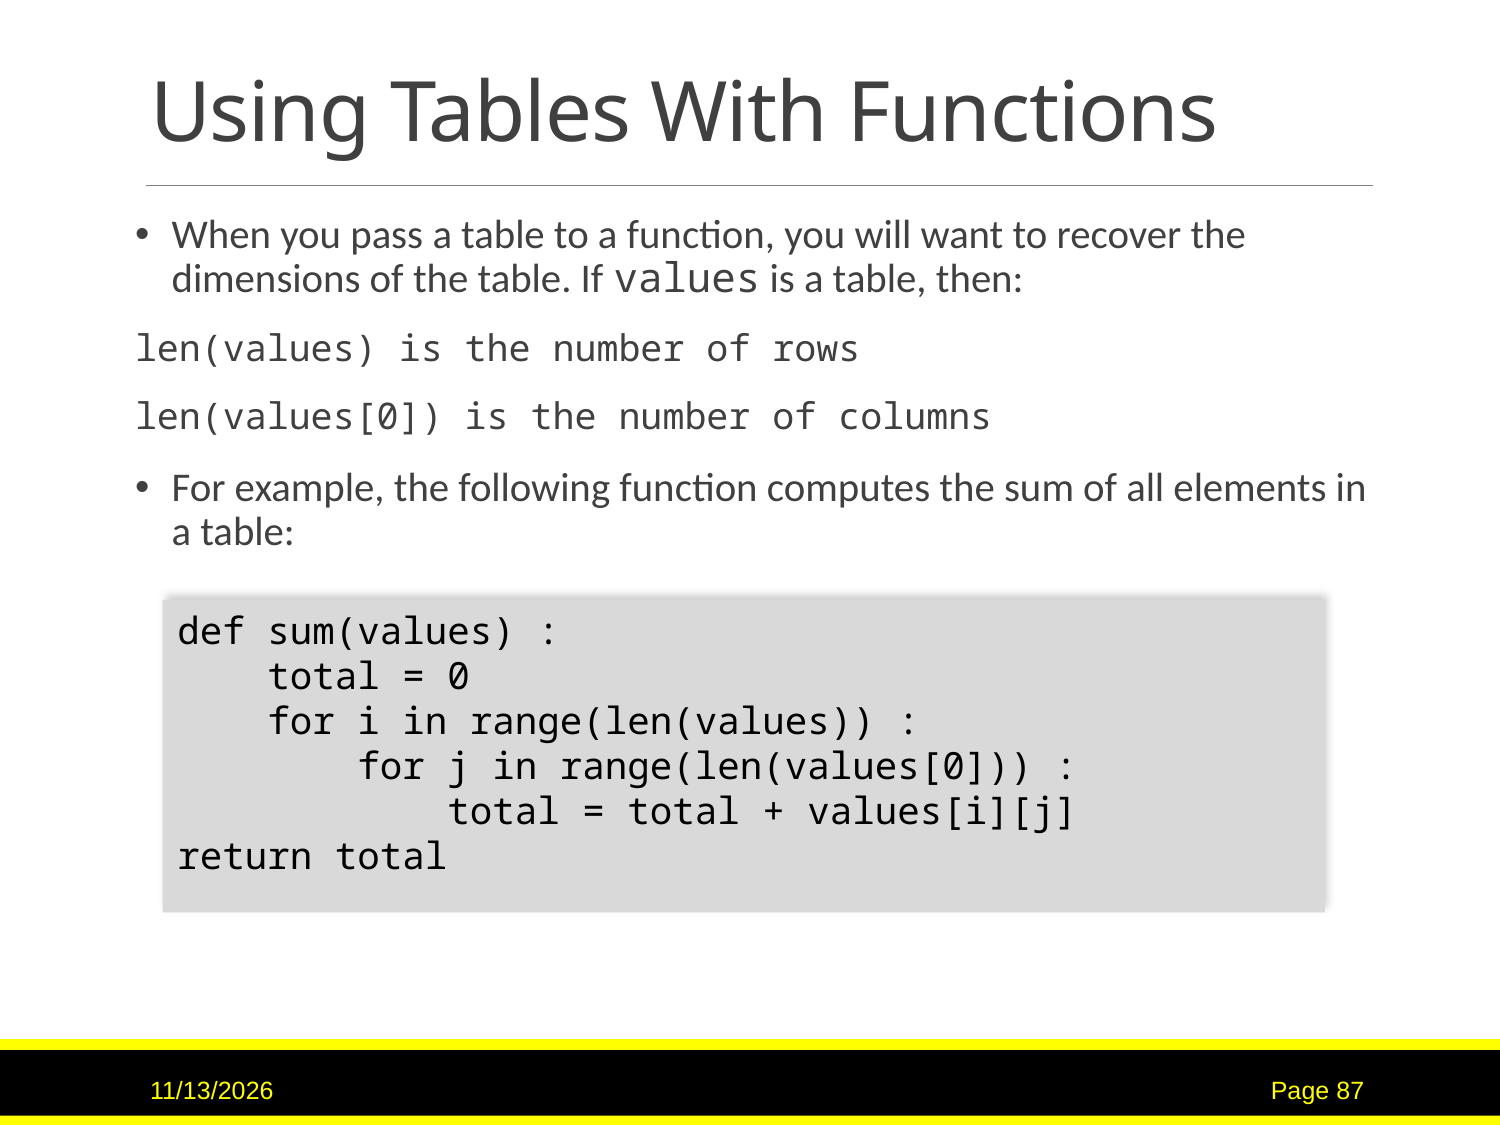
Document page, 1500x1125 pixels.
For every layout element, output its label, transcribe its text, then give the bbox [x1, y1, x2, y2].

title Using Tables With Functions [135, 47, 1373, 167]
list When you pass a table to a function, you will want to recover the dimensions of the table. If values is a table, then: len(values) is the number of rows len(values[0]) is the number of columns For example, the following function computes the sum of all elements in a table: [135, 205, 1373, 563]
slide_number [135, 1059, 440, 1120]
text_box def sum(values) : total = 0 for i in range(len(values)) : for j in range(len(values[0])) : total = total + values[i][j] return total [162, 599, 1325, 913]
slide_number Page 87 [1218, 1059, 1380, 1120]
